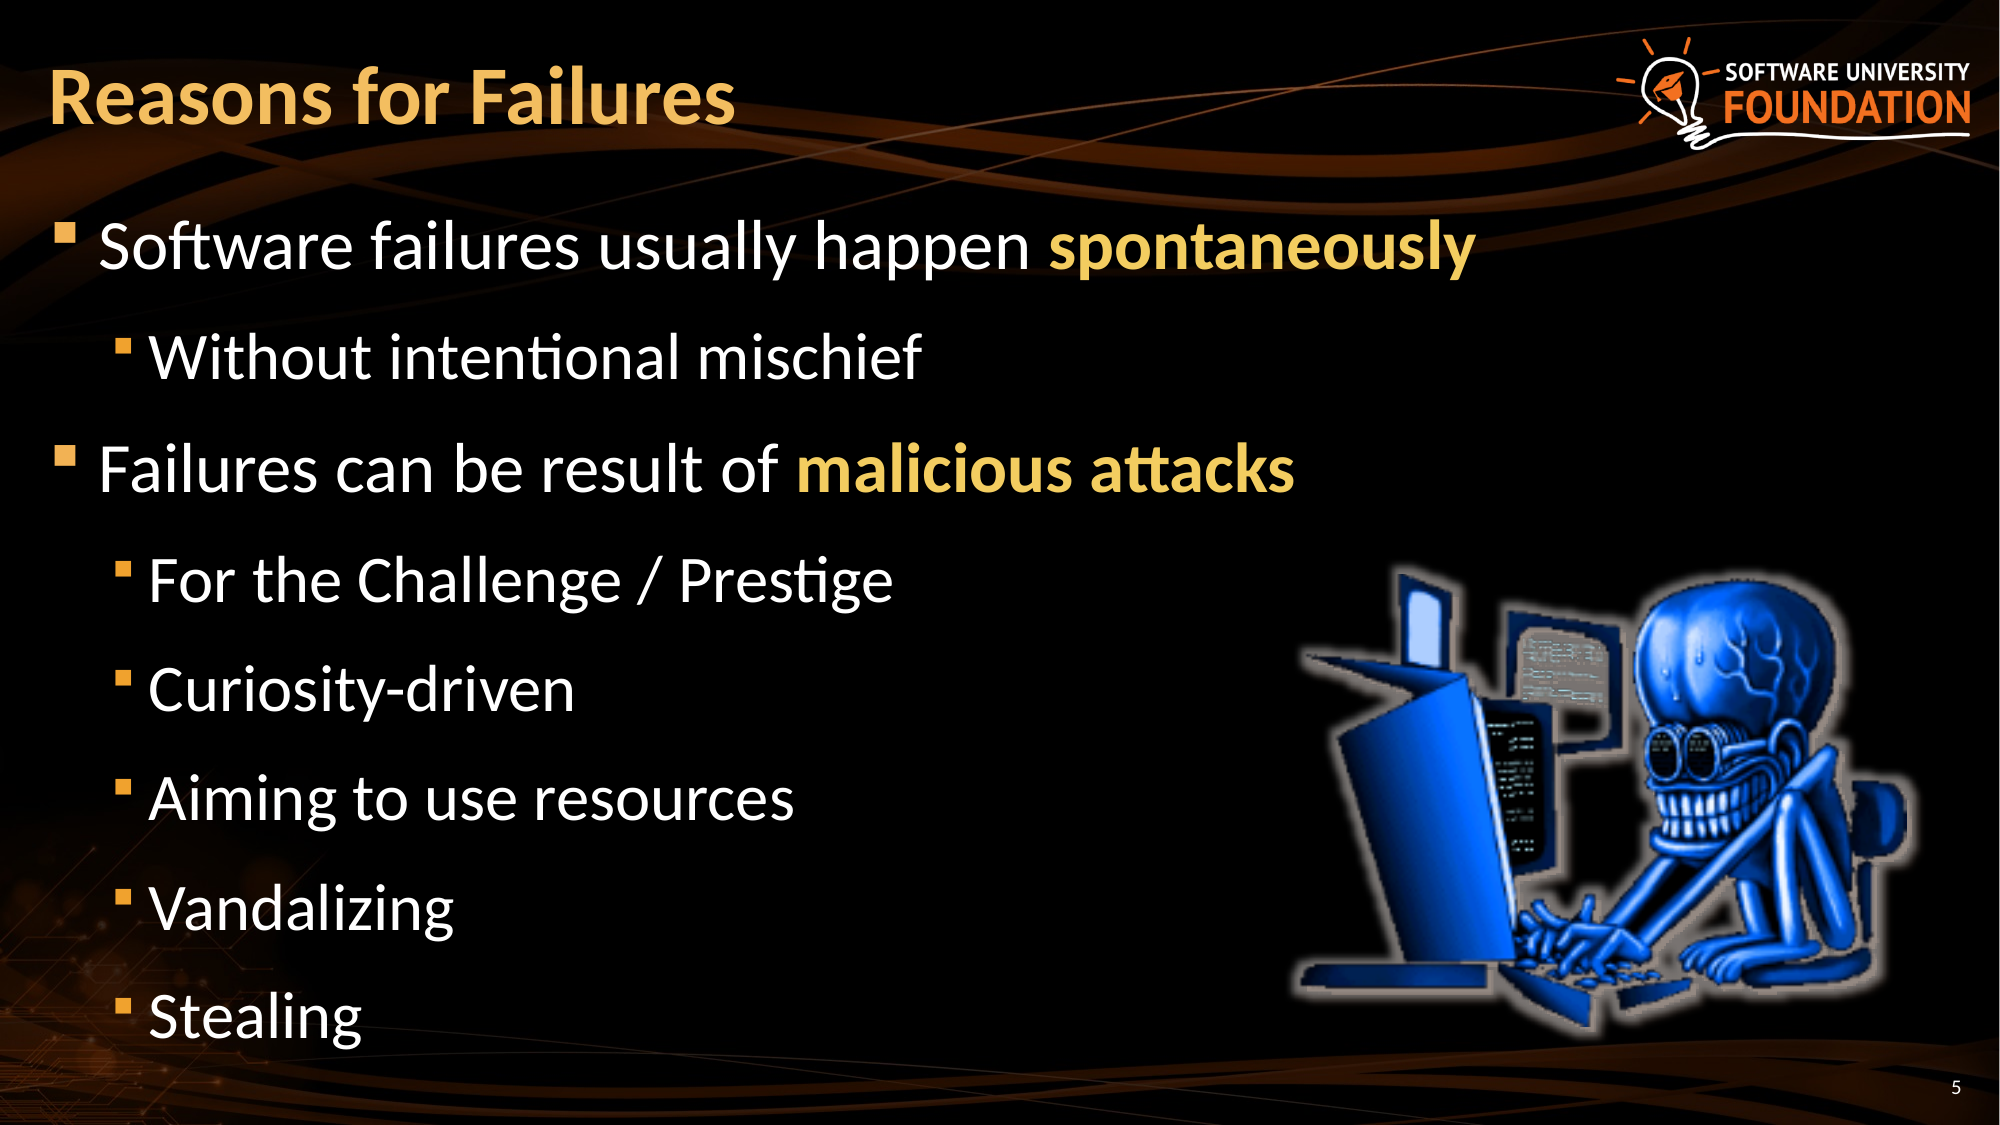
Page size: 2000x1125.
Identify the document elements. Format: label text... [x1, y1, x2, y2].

list Software failures usually happen spontaneously Without intentional mischief Failures can be result of malicious attacks For the Challenge / Prestige Curiosity-driven Aiming to use resources Vandalizing Stealing [31, 188, 1968, 1103]
list HttpServerUtility.HtmlEncode HTML encodes a string and returns the encoded (html-safe) string Example (in ASPX): HTML Output: Web browser renders the following: [1287, 561, 1918, 1038]
title Reasons for Failures [30, 6, 1602, 189]
picture [0, 0, 2000, 1125]
